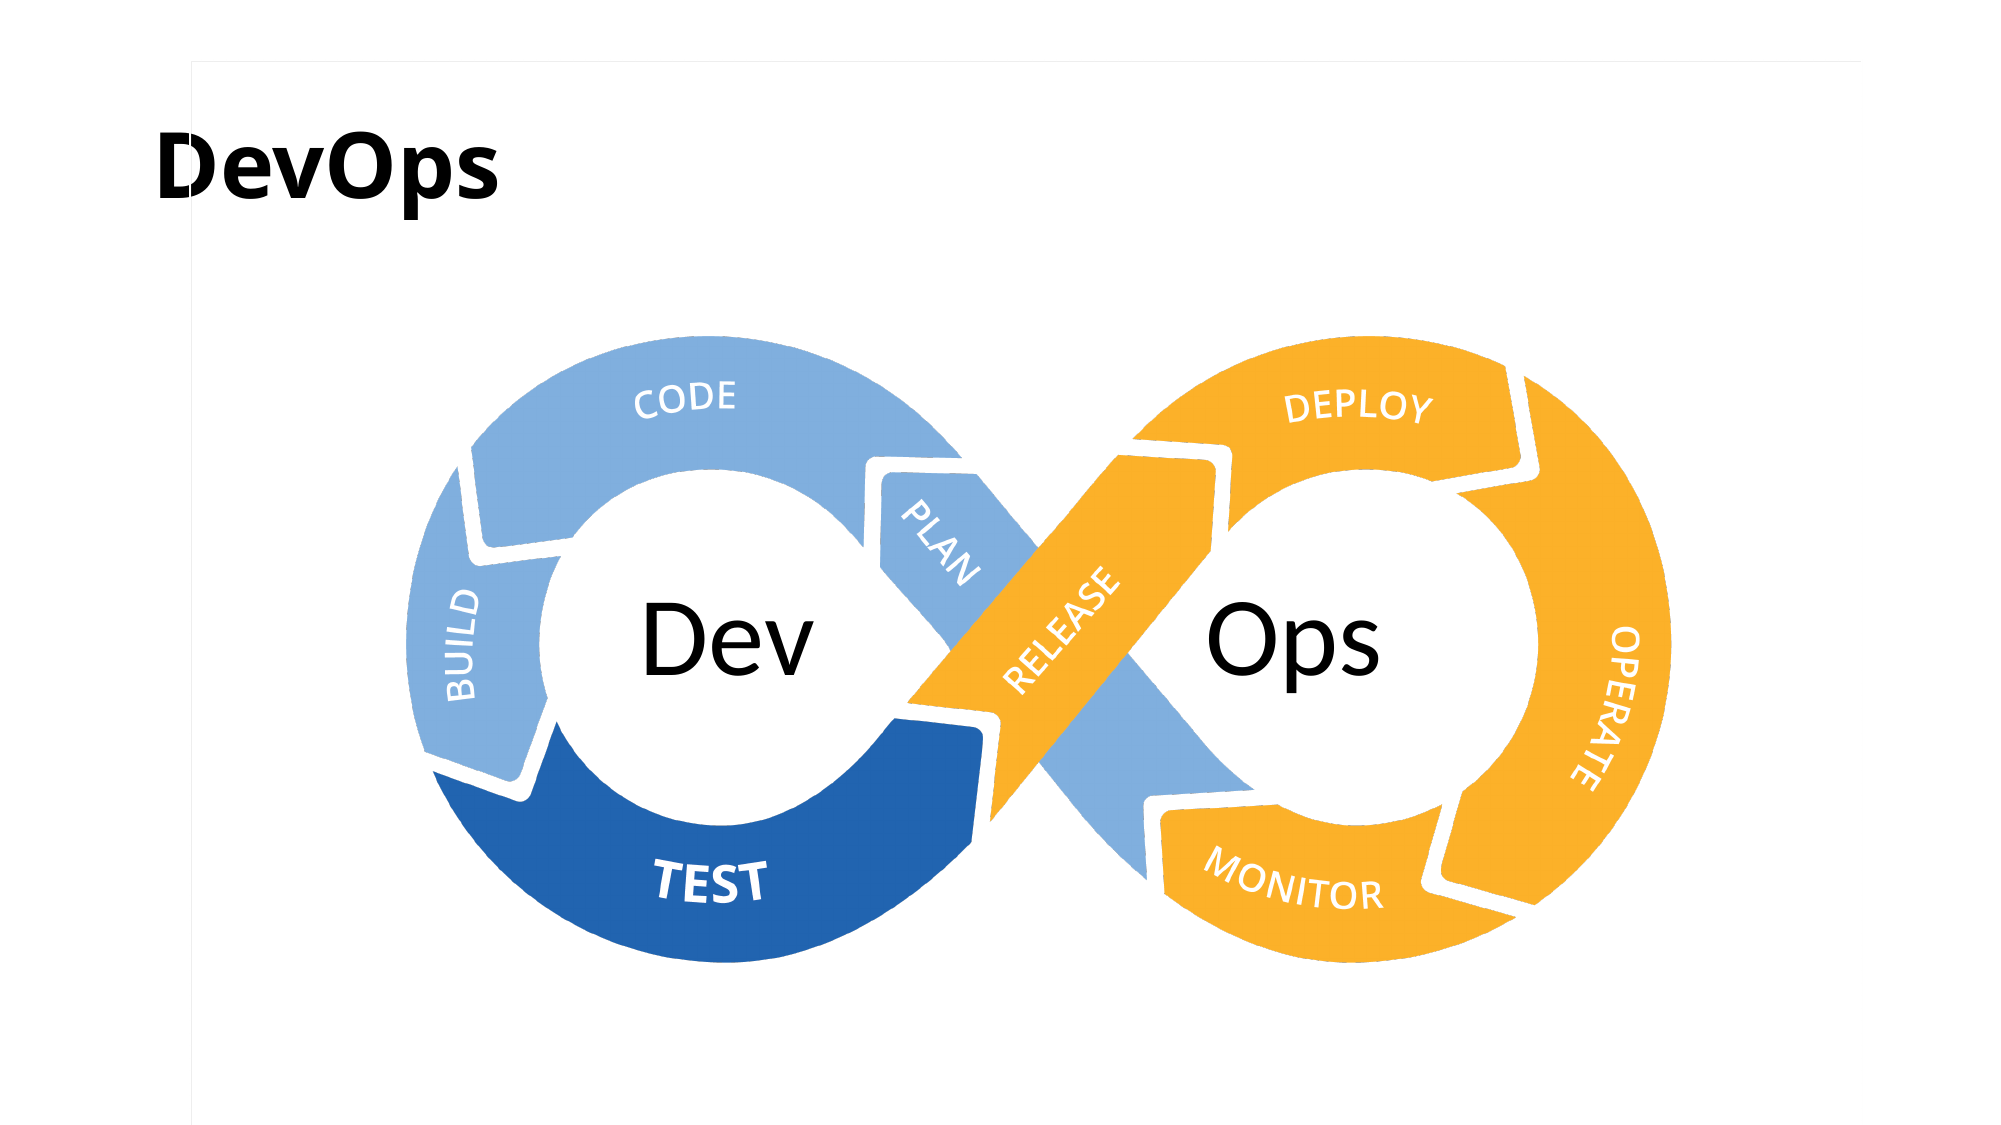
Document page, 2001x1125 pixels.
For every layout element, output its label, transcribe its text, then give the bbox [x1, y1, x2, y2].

picture [189, 59, 1863, 1125]
title DevOps [137, 59, 189, 278]
